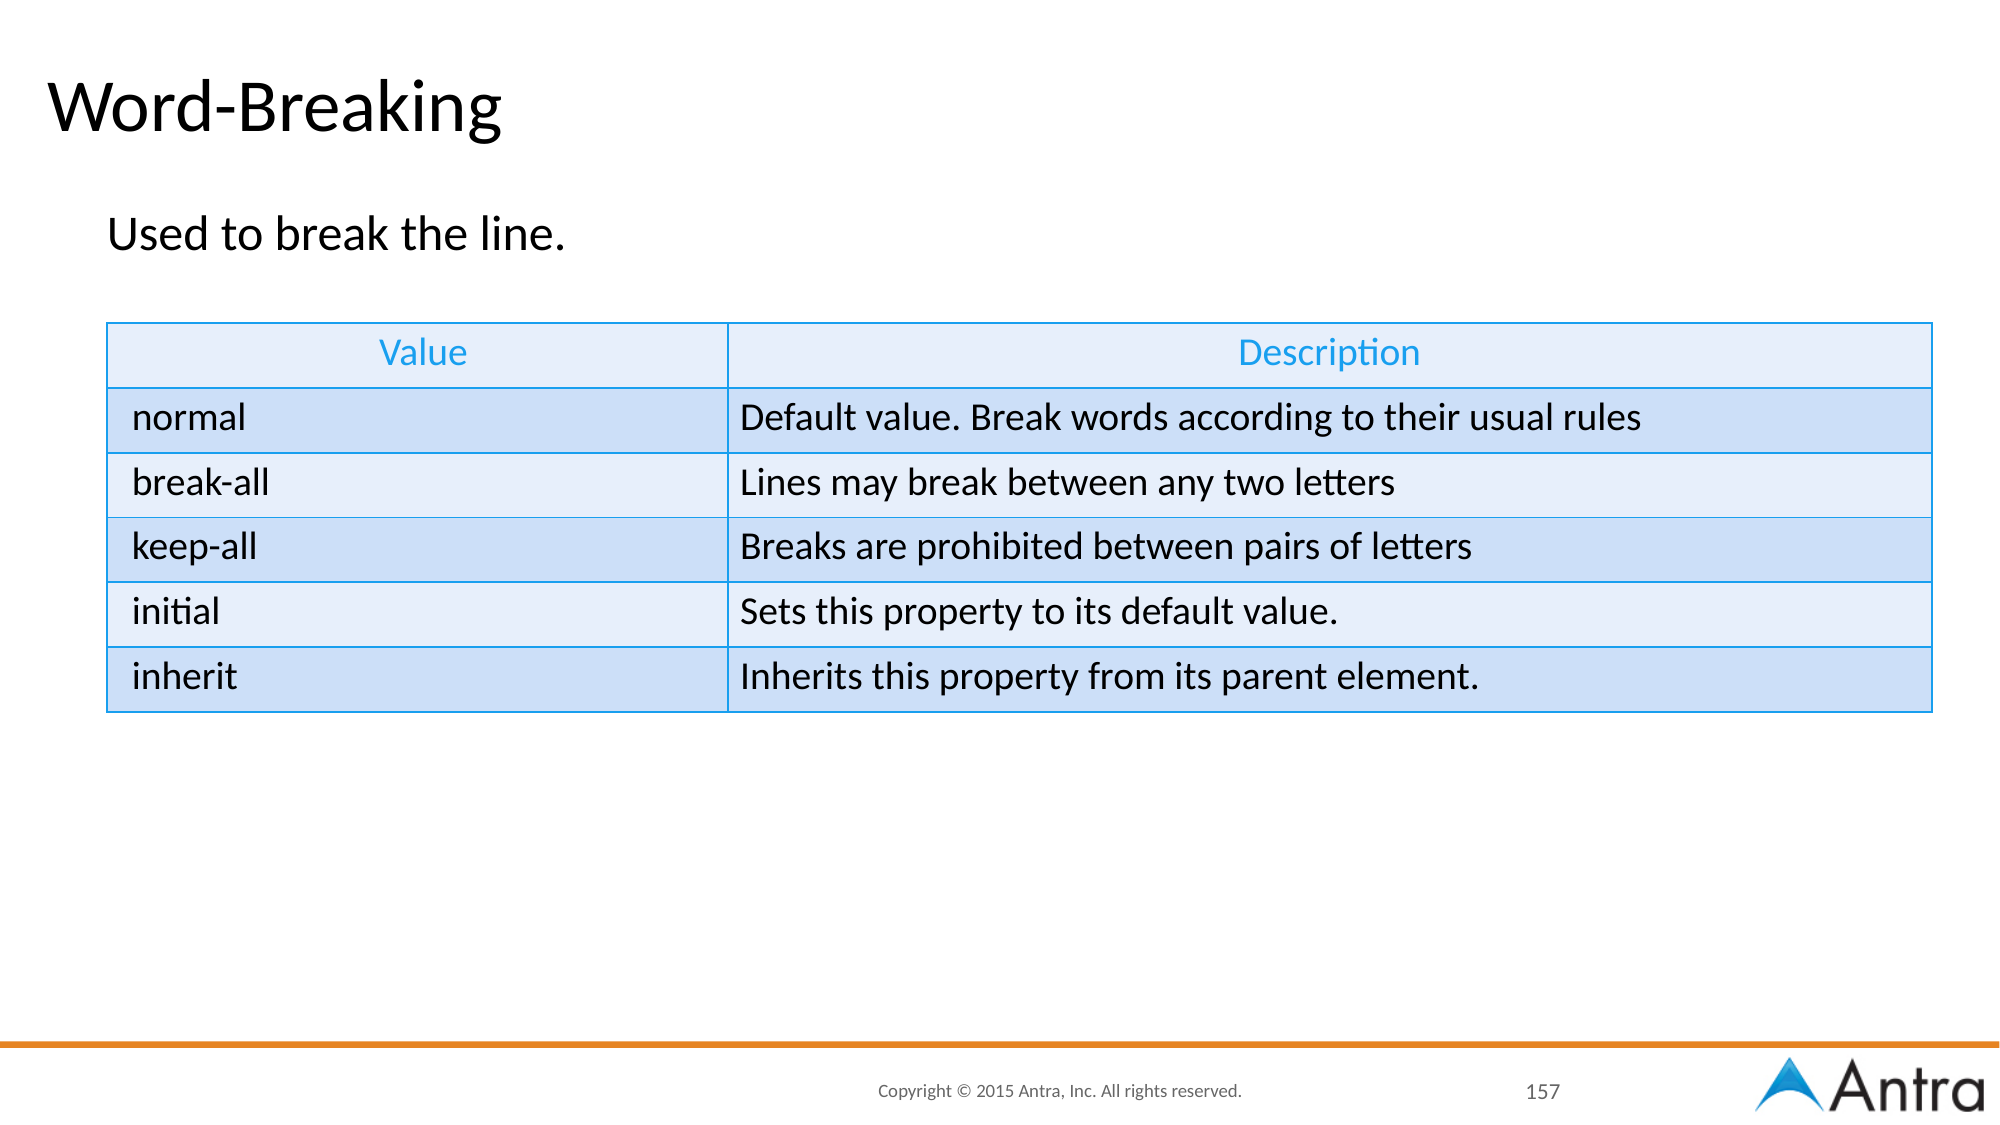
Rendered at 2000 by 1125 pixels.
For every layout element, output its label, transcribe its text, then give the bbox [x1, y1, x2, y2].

table_cell Lines may break between any two letters [729, 454, 1931, 517]
table_cell normal [108, 389, 727, 452]
table_cell Breaks are prohibited between pairs of letters [729, 518, 1931, 581]
table_cell initial [108, 583, 727, 646]
table_cell Default value. Break words according to their usual rules [729, 389, 1931, 452]
table_cell inherit [108, 648, 727, 711]
slide_number 157 [1498, 1075, 1561, 1106]
table_cell Sets this property to its default value. [729, 583, 1931, 646]
table_cell break-all [108, 454, 727, 517]
table_cell Inherits this property from its parent element. [729, 648, 1931, 711]
text_box Used to break the line. [106, 207, 477, 290]
title Word-Breaking [47, 61, 1873, 147]
table_header Value [108, 324, 727, 387]
table_cell keep-all [108, 518, 727, 581]
picture [1744, 1048, 1994, 1122]
table_header Description [729, 324, 1931, 387]
